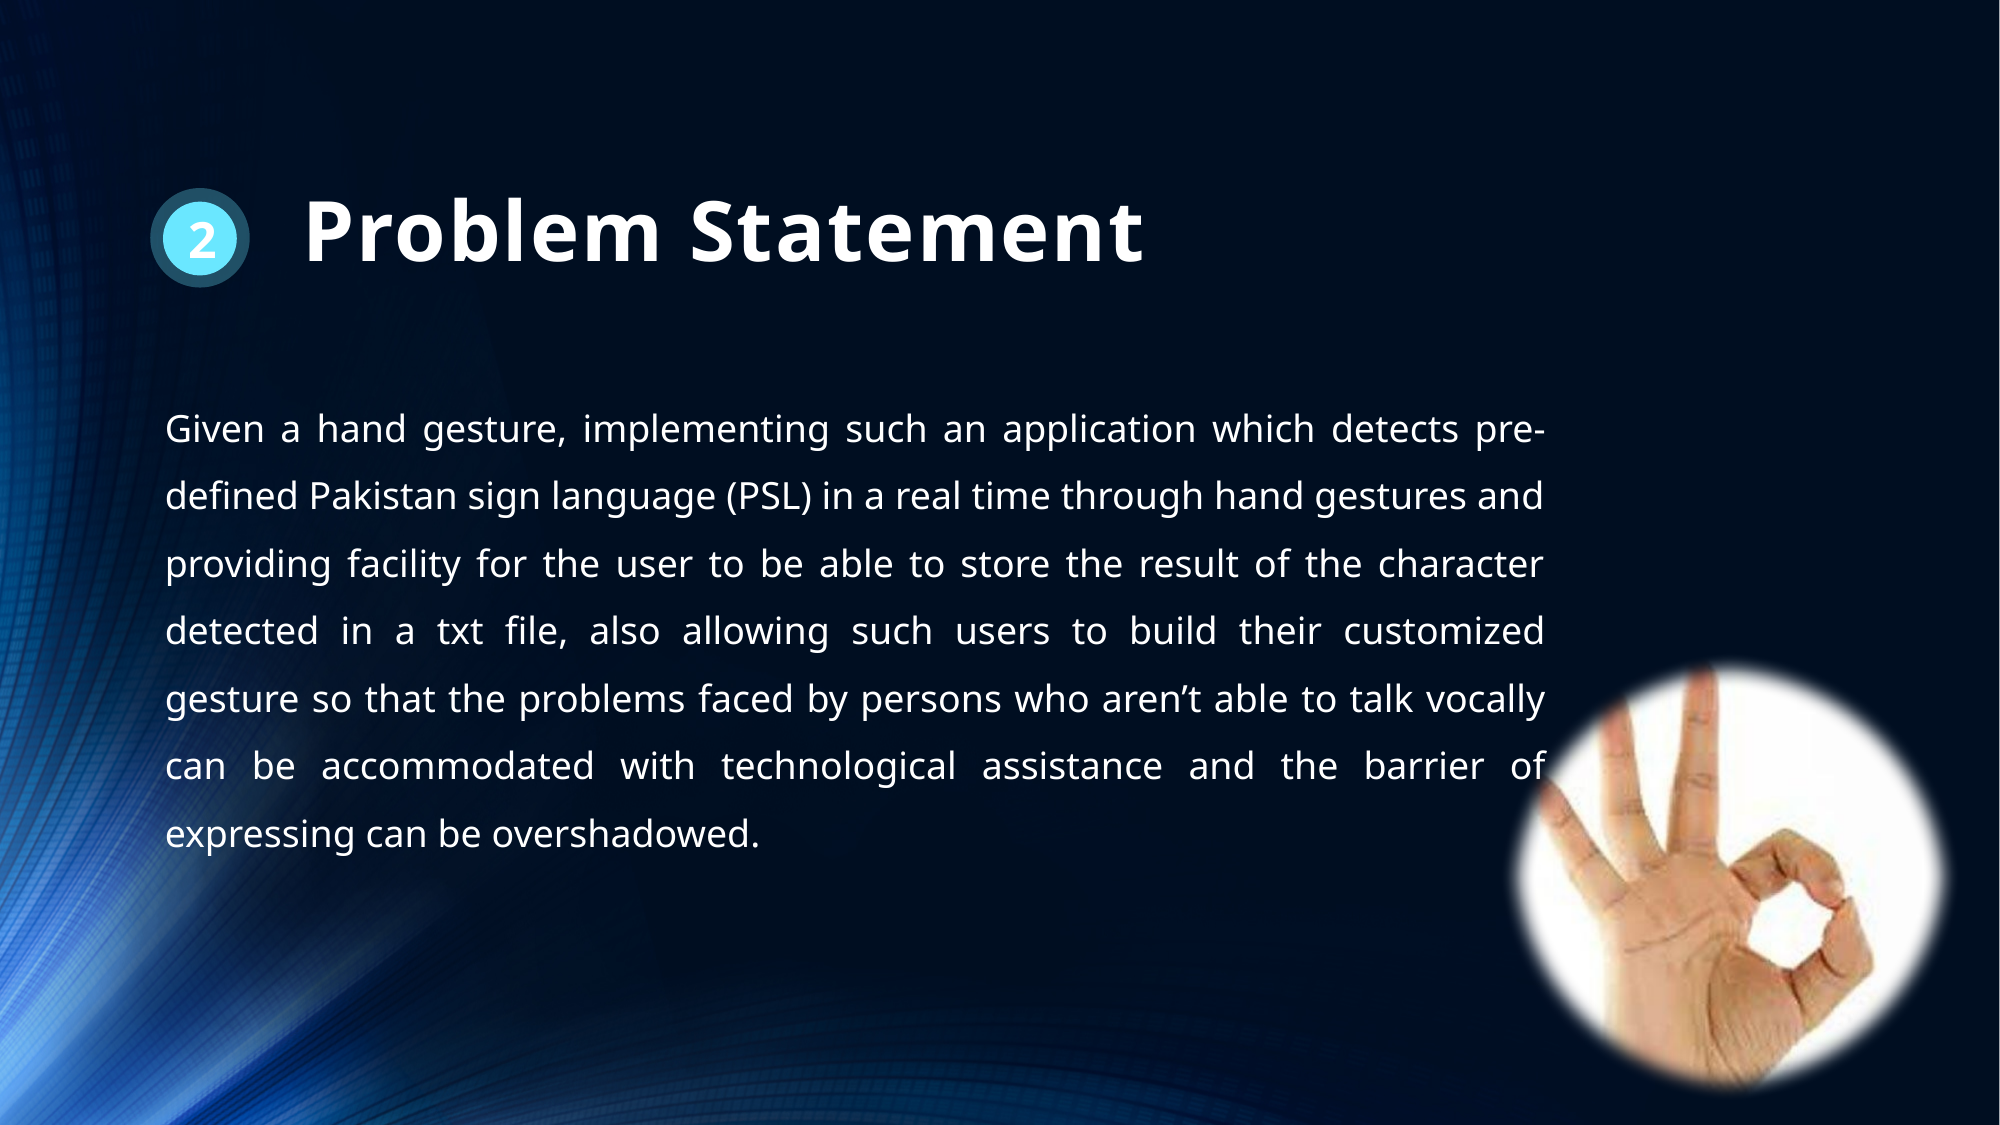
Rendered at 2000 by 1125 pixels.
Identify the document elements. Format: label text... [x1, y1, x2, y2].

text_box Given a hand gesture, implementing such an application which detects pre- defined Pakistan sign language (PSL) in a real time through hand gestures and providing facility for the user to be able to store the result of the character detected in a txt file, also allowing such users to build their customized gesture so that the problems faced by persons who aren’t able to talk vocally can be accommodated with technological assistance and the barrier of expressing can be overshadowed. [149, 375, 1713, 998]
picture [0, 0, 2000, 1125]
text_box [150, 187, 250, 288]
title Problem Statement [287, 62, 1788, 288]
